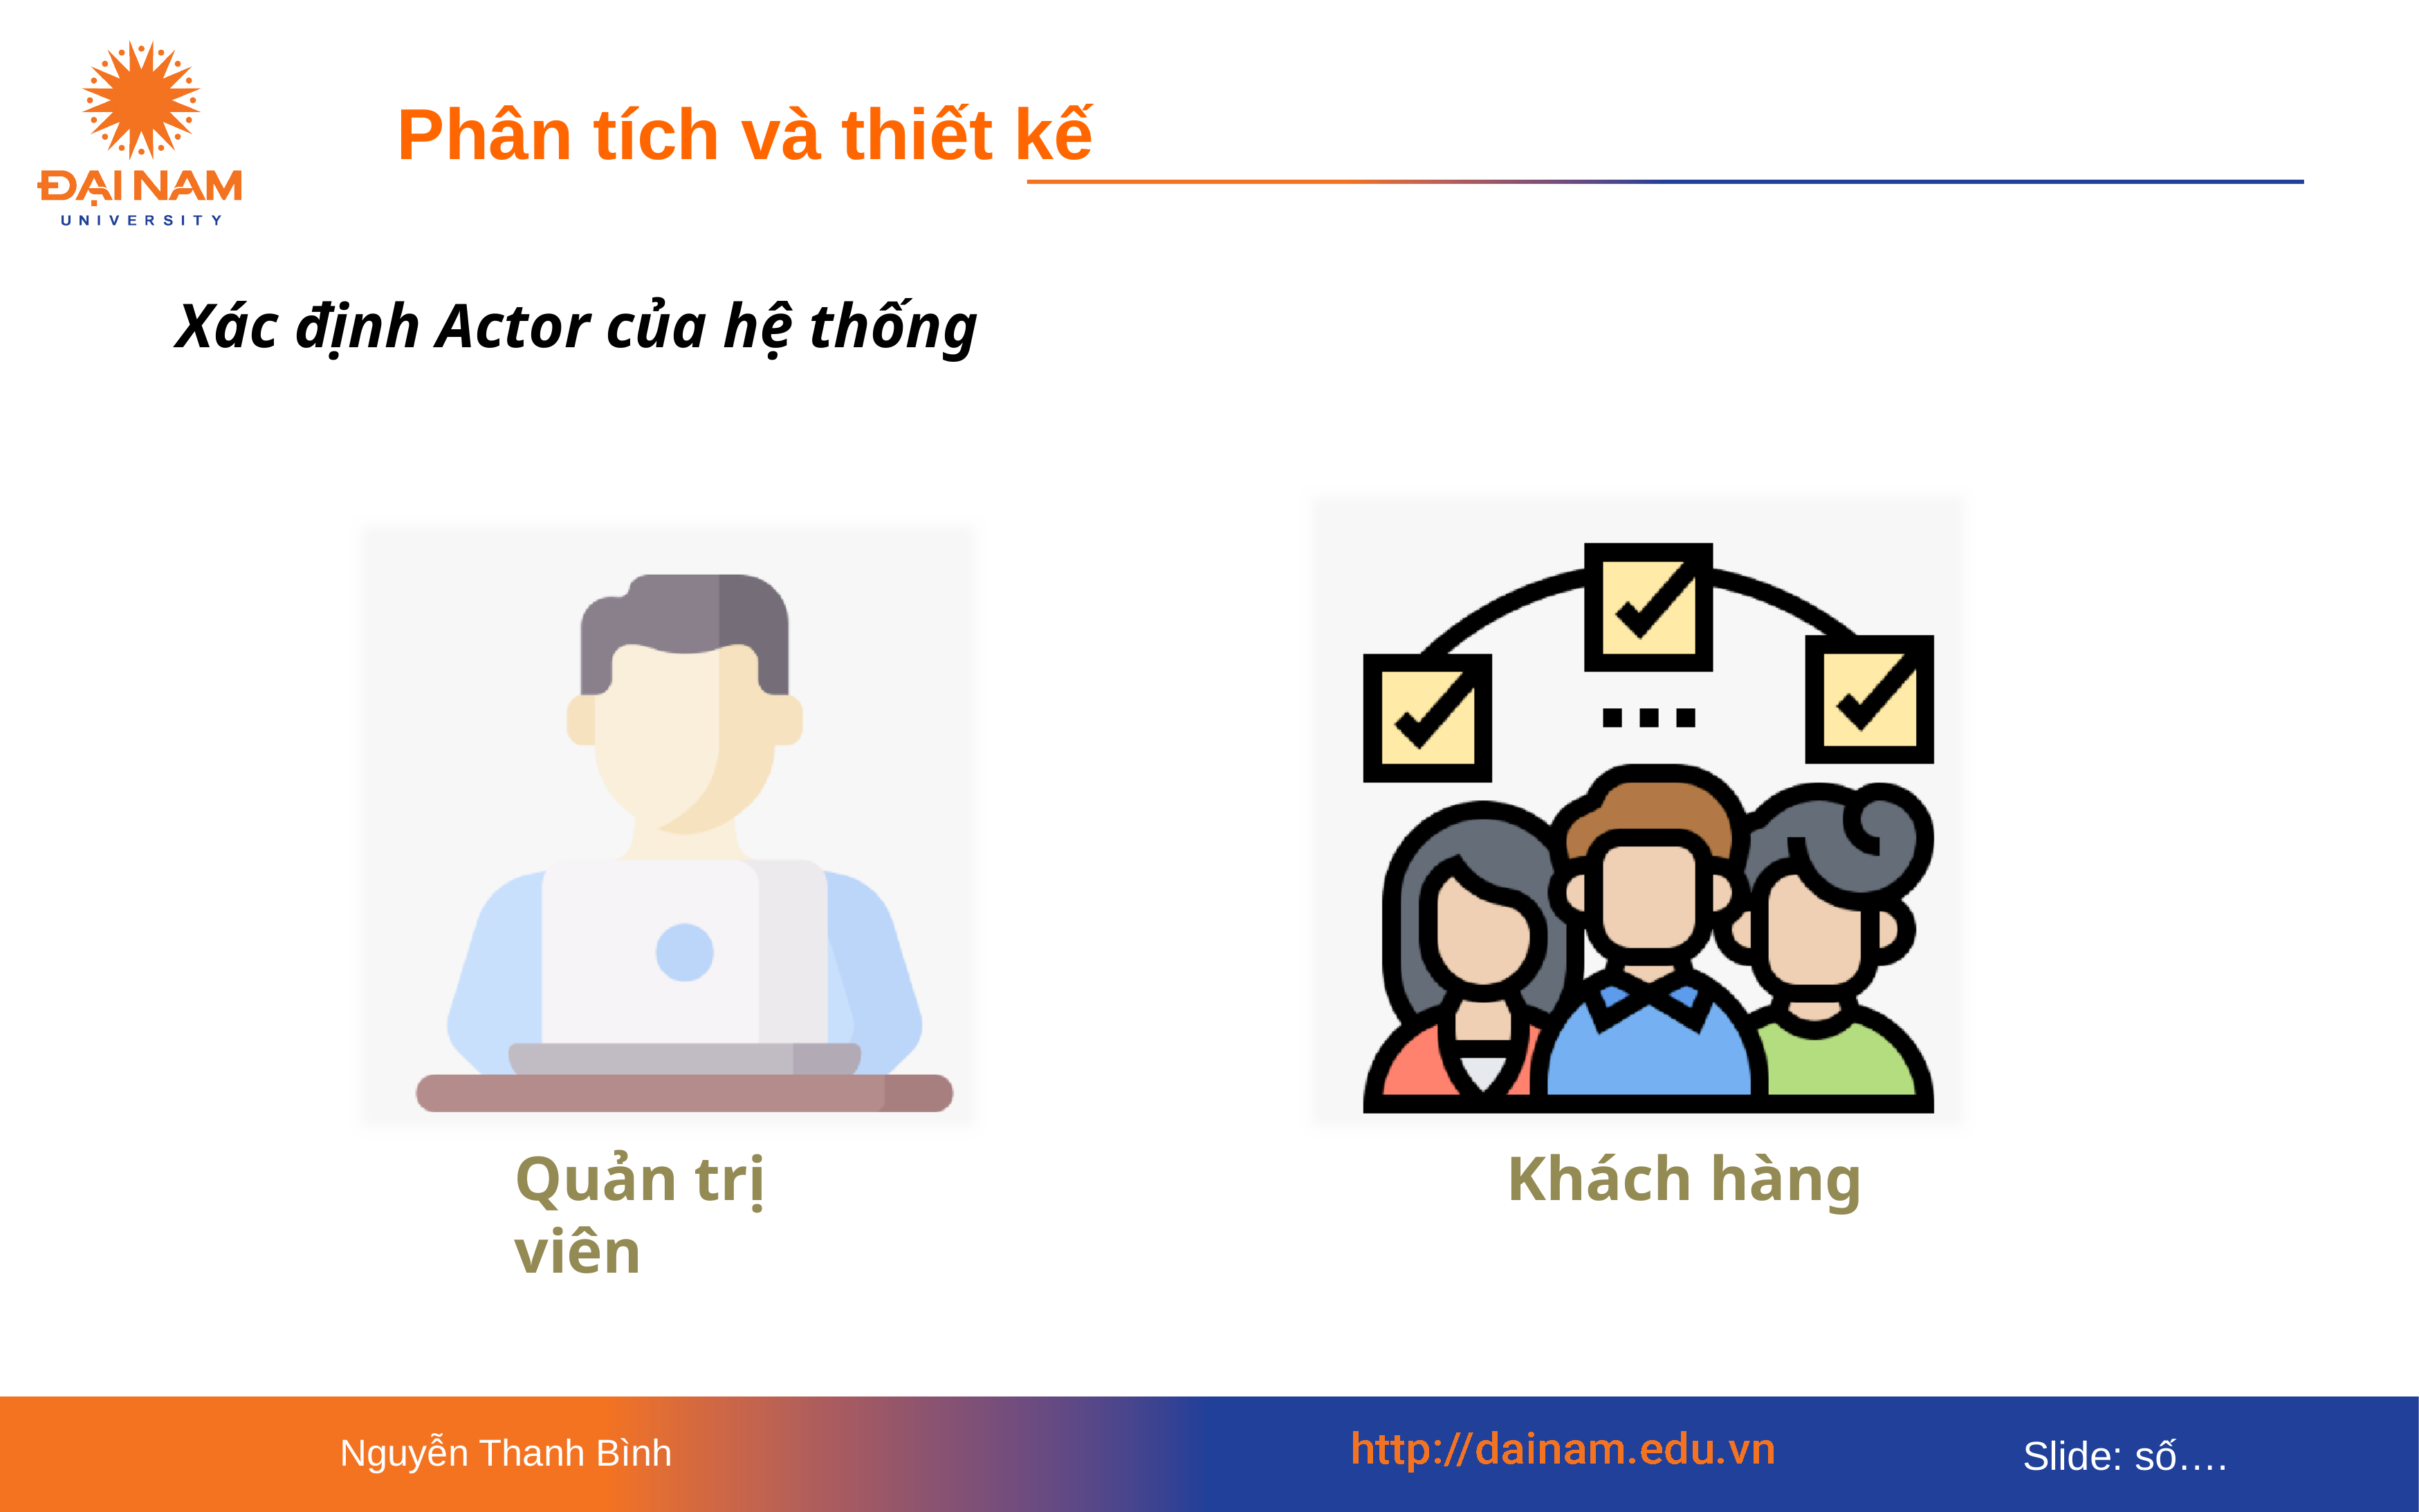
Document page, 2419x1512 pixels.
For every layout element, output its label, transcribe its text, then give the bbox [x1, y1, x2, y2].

text_box Phân tích và thiết kế [387, 82, 1321, 179]
text_box Xác định Actor của hệ thống [167, 282, 1523, 365]
picture [1026, 179, 2304, 184]
text_box Quản trị viên [504, 1145, 892, 1291]
text_box Nguyễn Thanh Bình [329, 1423, 1152, 1479]
text_box Khách hàng [1496, 1145, 1884, 1218]
picture [37, 40, 241, 225]
picture [349, 514, 987, 1141]
picture [1300, 485, 1976, 1141]
picture [0, 1396, 2419, 1512]
